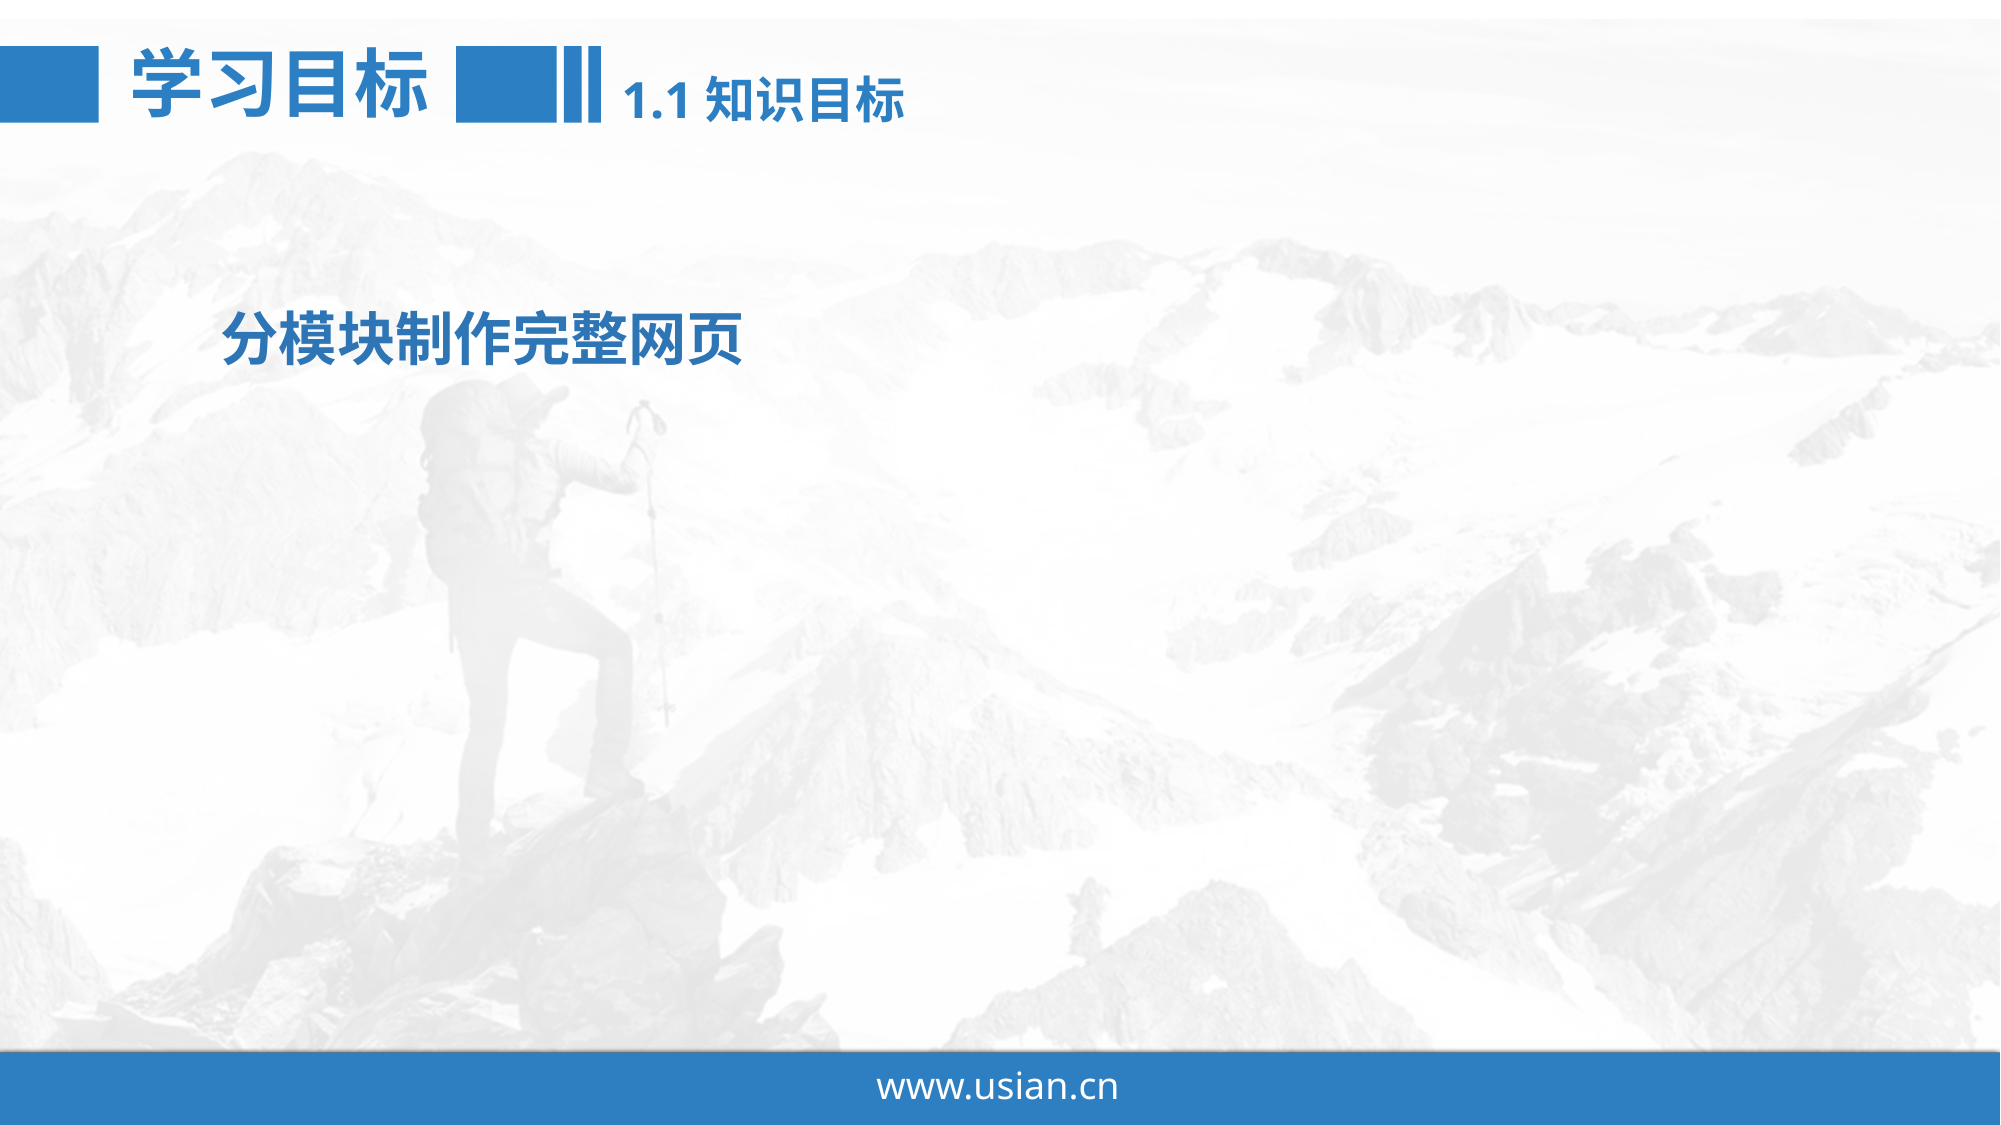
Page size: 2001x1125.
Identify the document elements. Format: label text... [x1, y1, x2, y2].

text_box 1.1知识目标 [606, 61, 989, 137]
text_box [563, 45, 583, 124]
text_box 学习目标 [108, 28, 451, 134]
text_box [455, 45, 558, 124]
text_box [0, 45, 100, 124]
text_box 分模块制作完整网页 [206, 259, 1229, 380]
text_box [587, 45, 602, 124]
picture [0, 0, 2001, 1125]
